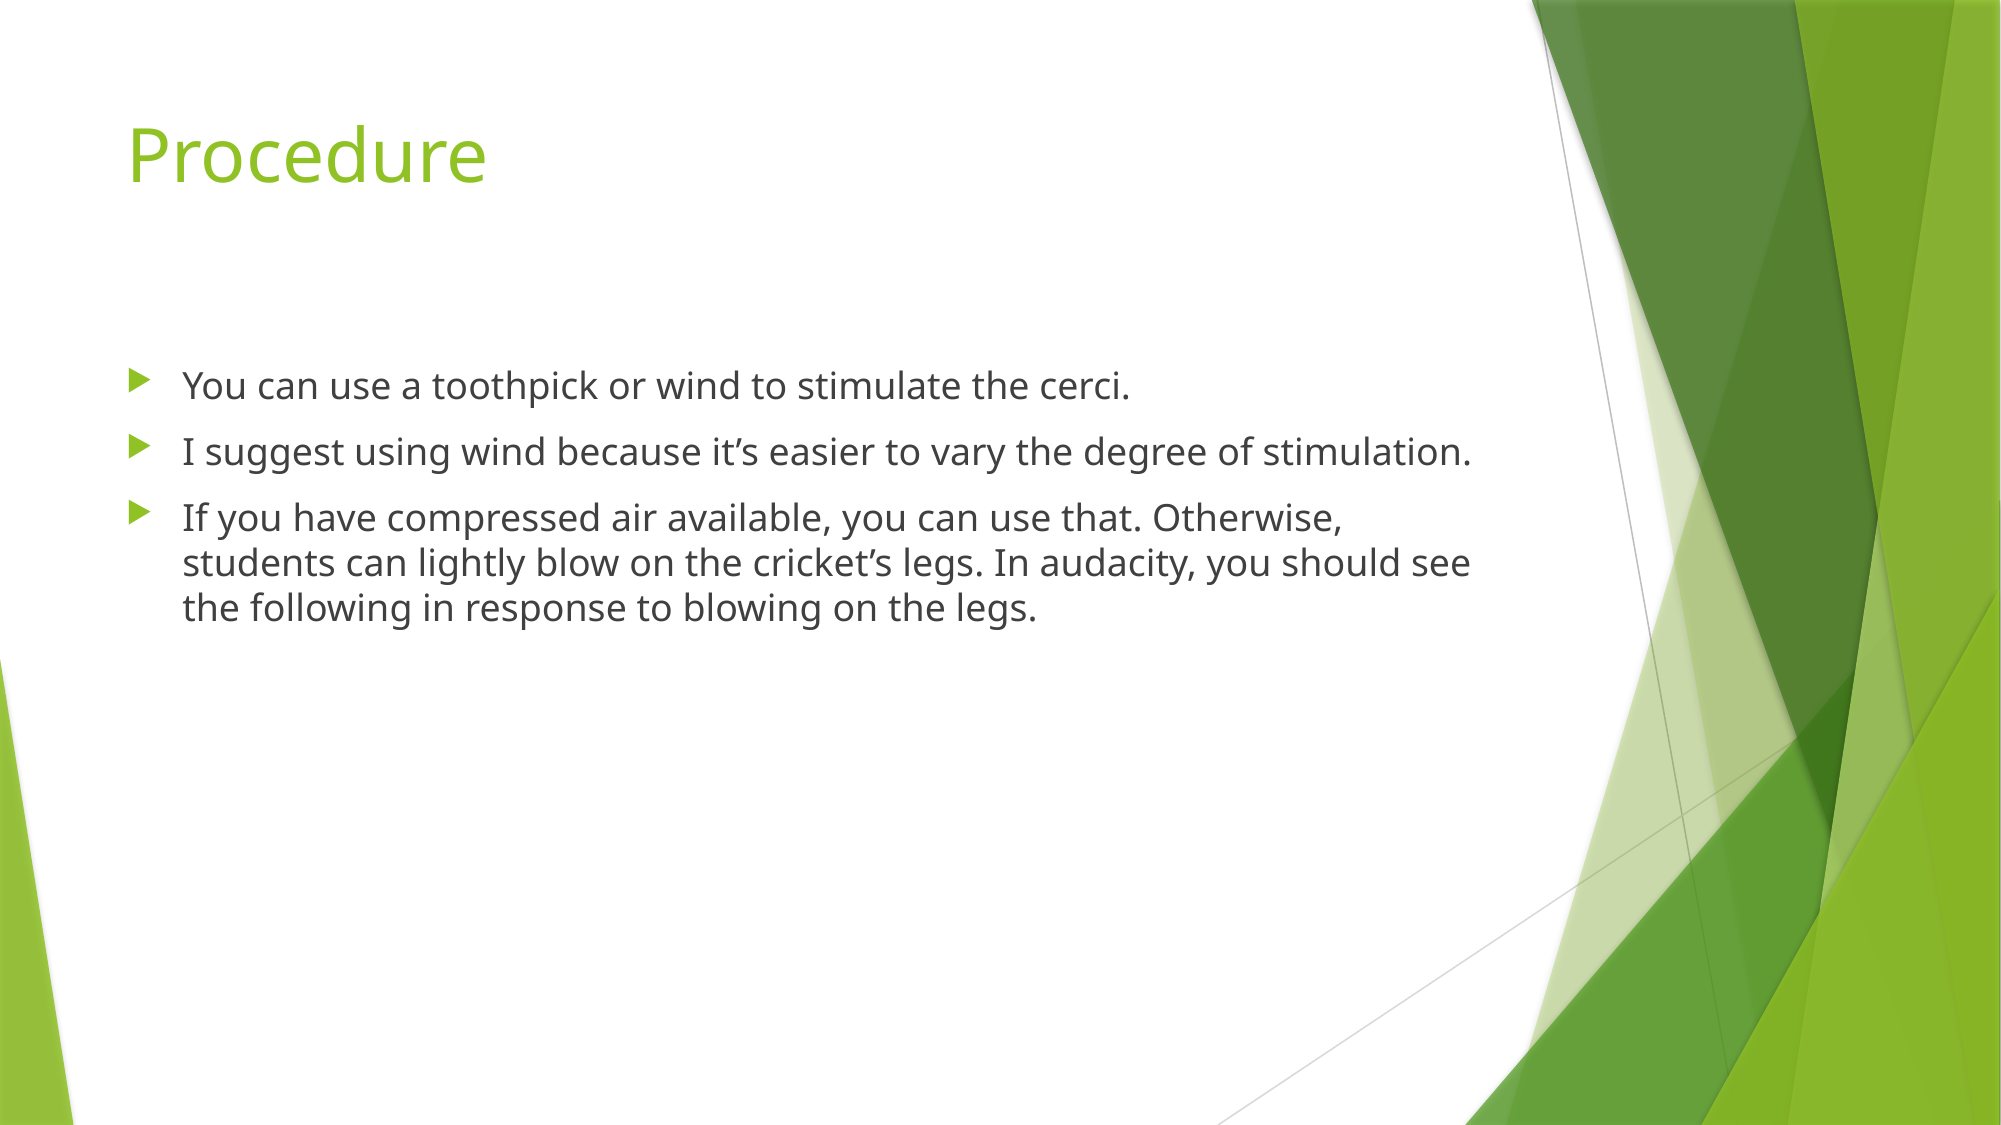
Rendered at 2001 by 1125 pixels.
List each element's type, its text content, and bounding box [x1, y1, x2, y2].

title Procedure [111, 99, 1522, 317]
list You can use a toothpick or wind to stimulate the cerci. I suggest using wind because it’s easier to vary the degree of stimulation. If you have compressed air available, you can use that. Otherwise, students can lightly blow on the cricket’s legs. In audacity, you should see the following in response to blowing on the legs. [111, 354, 1522, 992]
